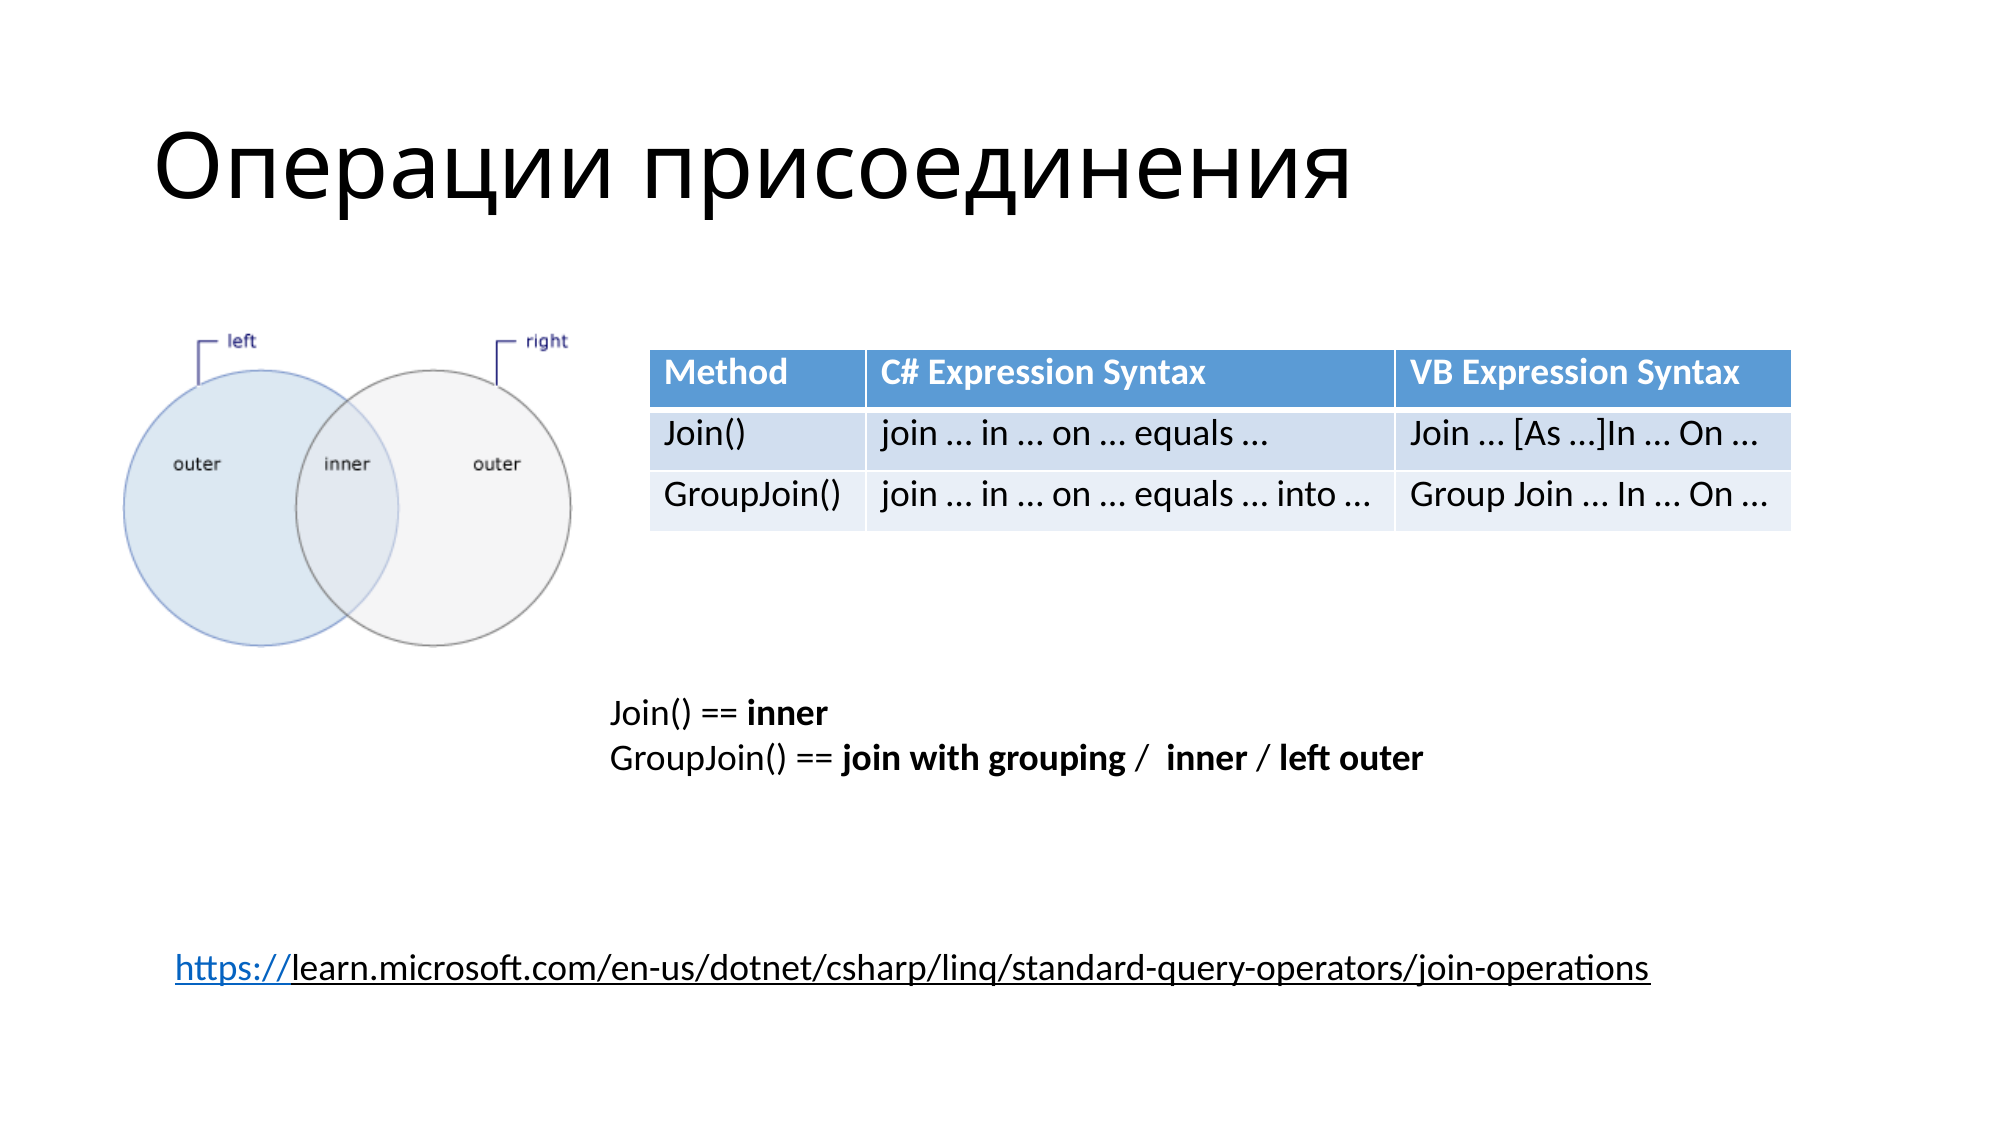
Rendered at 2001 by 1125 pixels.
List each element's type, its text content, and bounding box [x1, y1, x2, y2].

table_cell Group Join … In … On … [1396, 472, 1791, 531]
table_header C# Expression Syntax [867, 350, 1394, 407]
text_box Join() == inner GroupJoin() == join with grouping / inner / left outer [595, 680, 1444, 785]
table_cell Join … [As …]In … On … [1396, 413, 1791, 470]
picture [122, 331, 573, 648]
table_cell Join() [650, 413, 865, 470]
table_header VB Expression Syntax [1396, 350, 1791, 407]
table_cell join … in … on … equals … into … [867, 472, 1394, 531]
table_header Method [650, 350, 865, 407]
table_cell join … in … on … equals … [867, 413, 1394, 470]
title Операции присоединения [137, 59, 1863, 278]
table_cell GroupJoin() [650, 472, 865, 531]
text_box https://learn.microsoft.com/en-us/dotnet/csharp/linq/standard-query-operators/join-operations [160, 935, 1786, 995]
